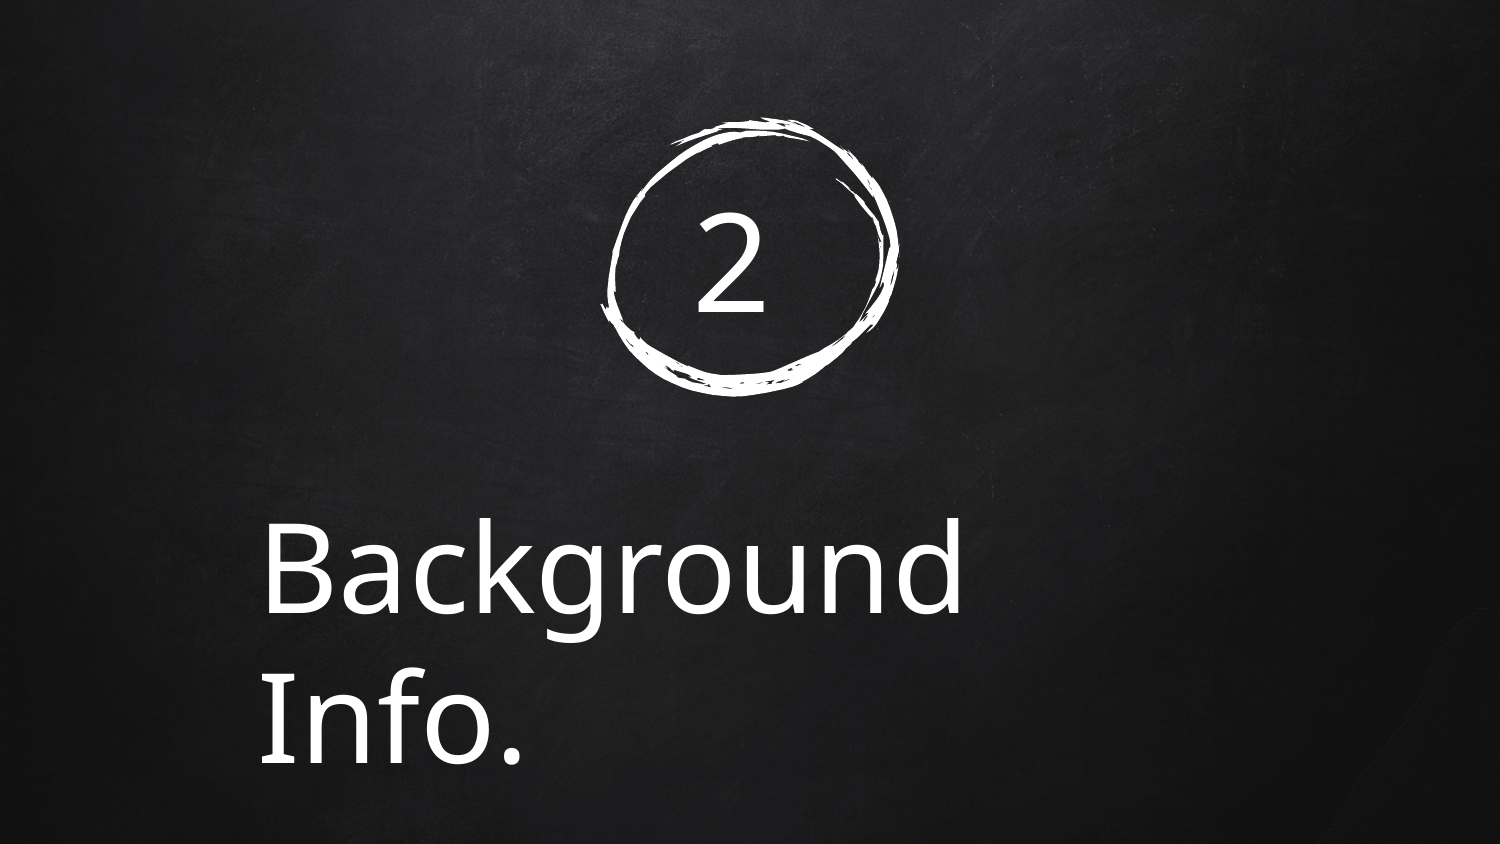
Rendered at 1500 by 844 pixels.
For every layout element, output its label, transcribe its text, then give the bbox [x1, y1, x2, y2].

picture [0, 0, 1500, 844]
text_box Background Info. [242, 473, 1258, 654]
text_box 2 [666, 171, 834, 343]
text_box [600, 117, 900, 397]
